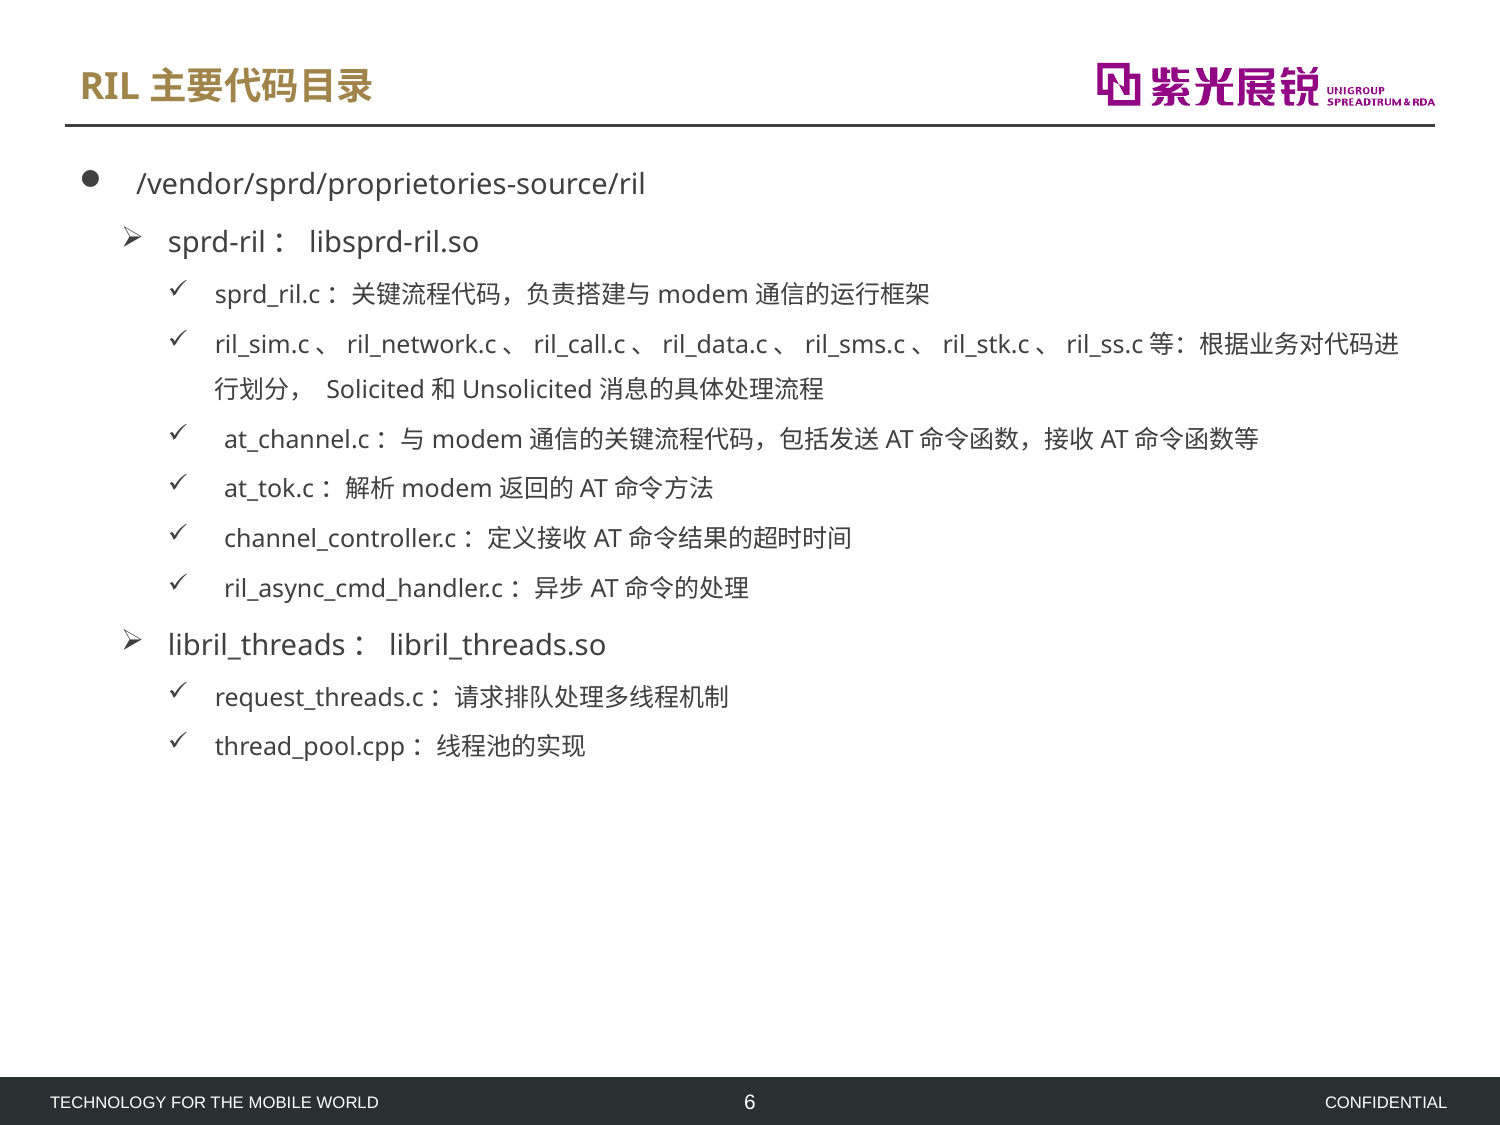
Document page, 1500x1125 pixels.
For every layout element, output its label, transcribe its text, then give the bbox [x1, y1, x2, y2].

title RIL主要代码目录 [64, 43, 1400, 126]
list /vendor/sprd/proprietories-source/ril sprd-ril：libsprd-ril.so sprd_ril.c：关键流程代码，负责搭建与modem通信的运行框架 ril_sim.c、ril_network.c、ril_call.c、ril_data.c、ril_sms.c、ril_stk.c、ril_ss.c等：根据业务对代码进行划分， Solicited和Unsolicited消息的具体处理流程 at_channel.c：与modem通信的关键流程代码，包括发送AT命令函数，接收AT命令函数等 at_tok.c：解析modem返回的AT命令方法 channel_controller.c：定义接收AT命令结果的超时时间 ril_async_cmd_handler.c：异步AT命令的处理 libril_threads：libril_threads.so request_threads.c：请求排队处理多线程机制 thread_pool.cpp：线程池的实现 [64, 140, 1436, 1024]
